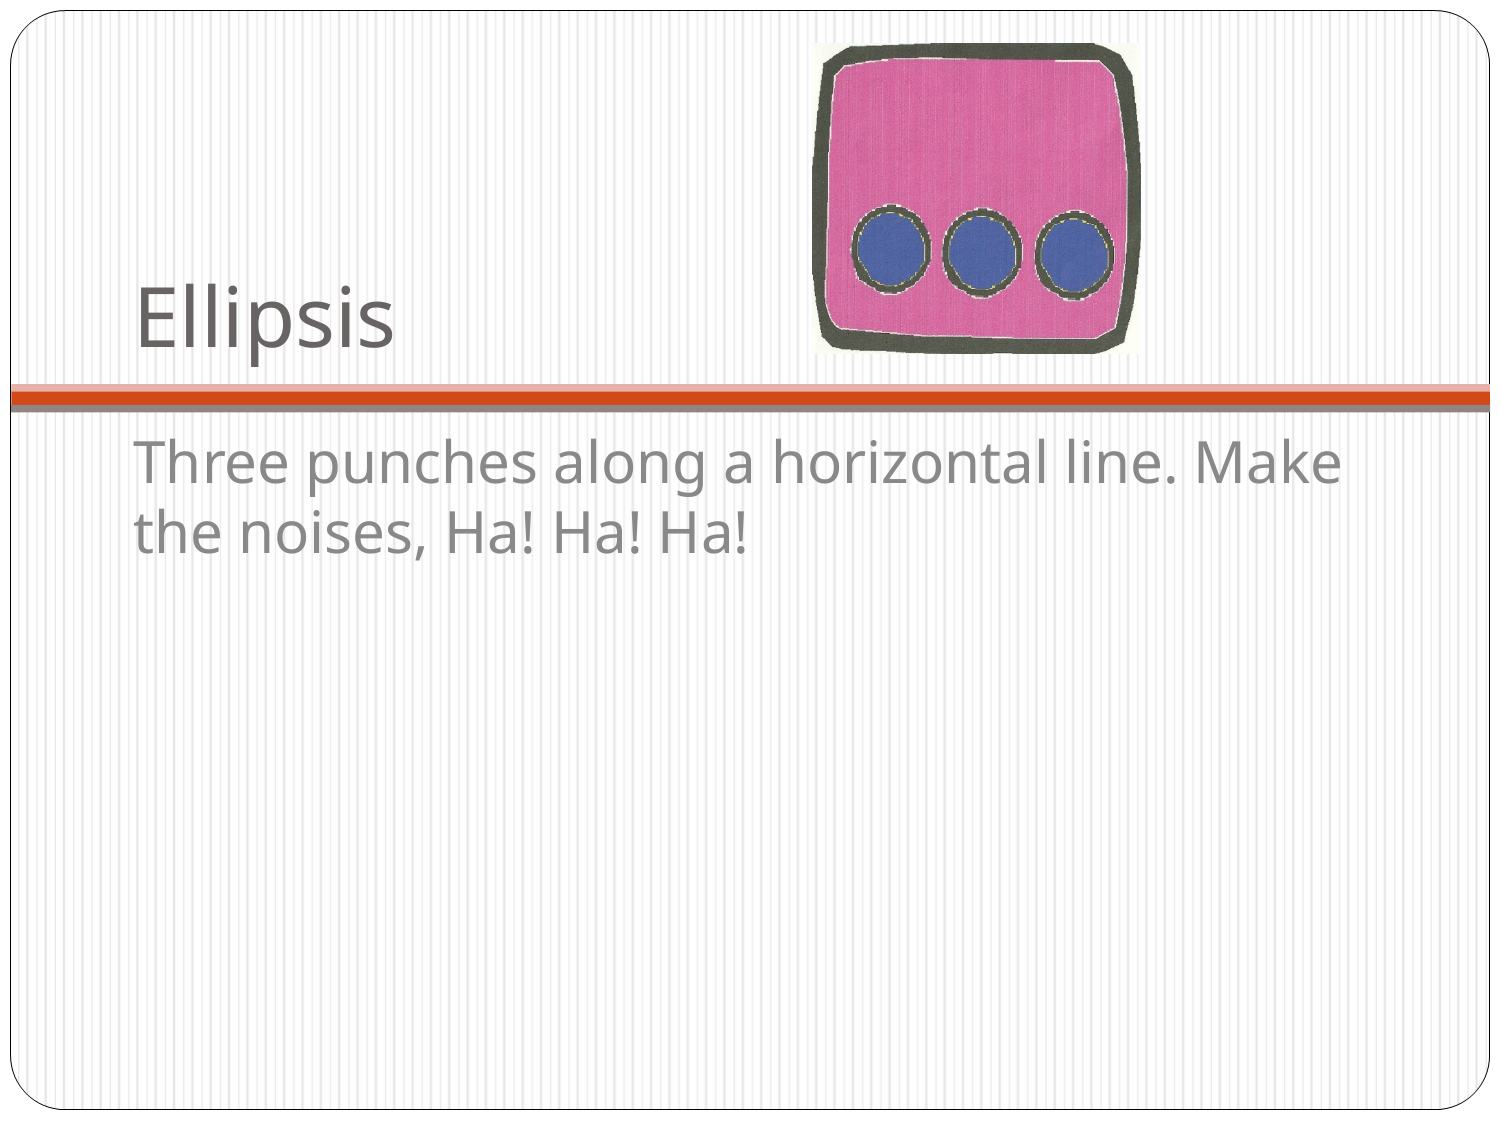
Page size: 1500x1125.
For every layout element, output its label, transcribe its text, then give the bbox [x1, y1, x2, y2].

title Ellipsis [118, 156, 1394, 380]
list Three punches along a horizontal line. Make the noises, Ha! Ha! Ha! [118, 417, 1394, 638]
picture [9, 9, 1491, 1111]
